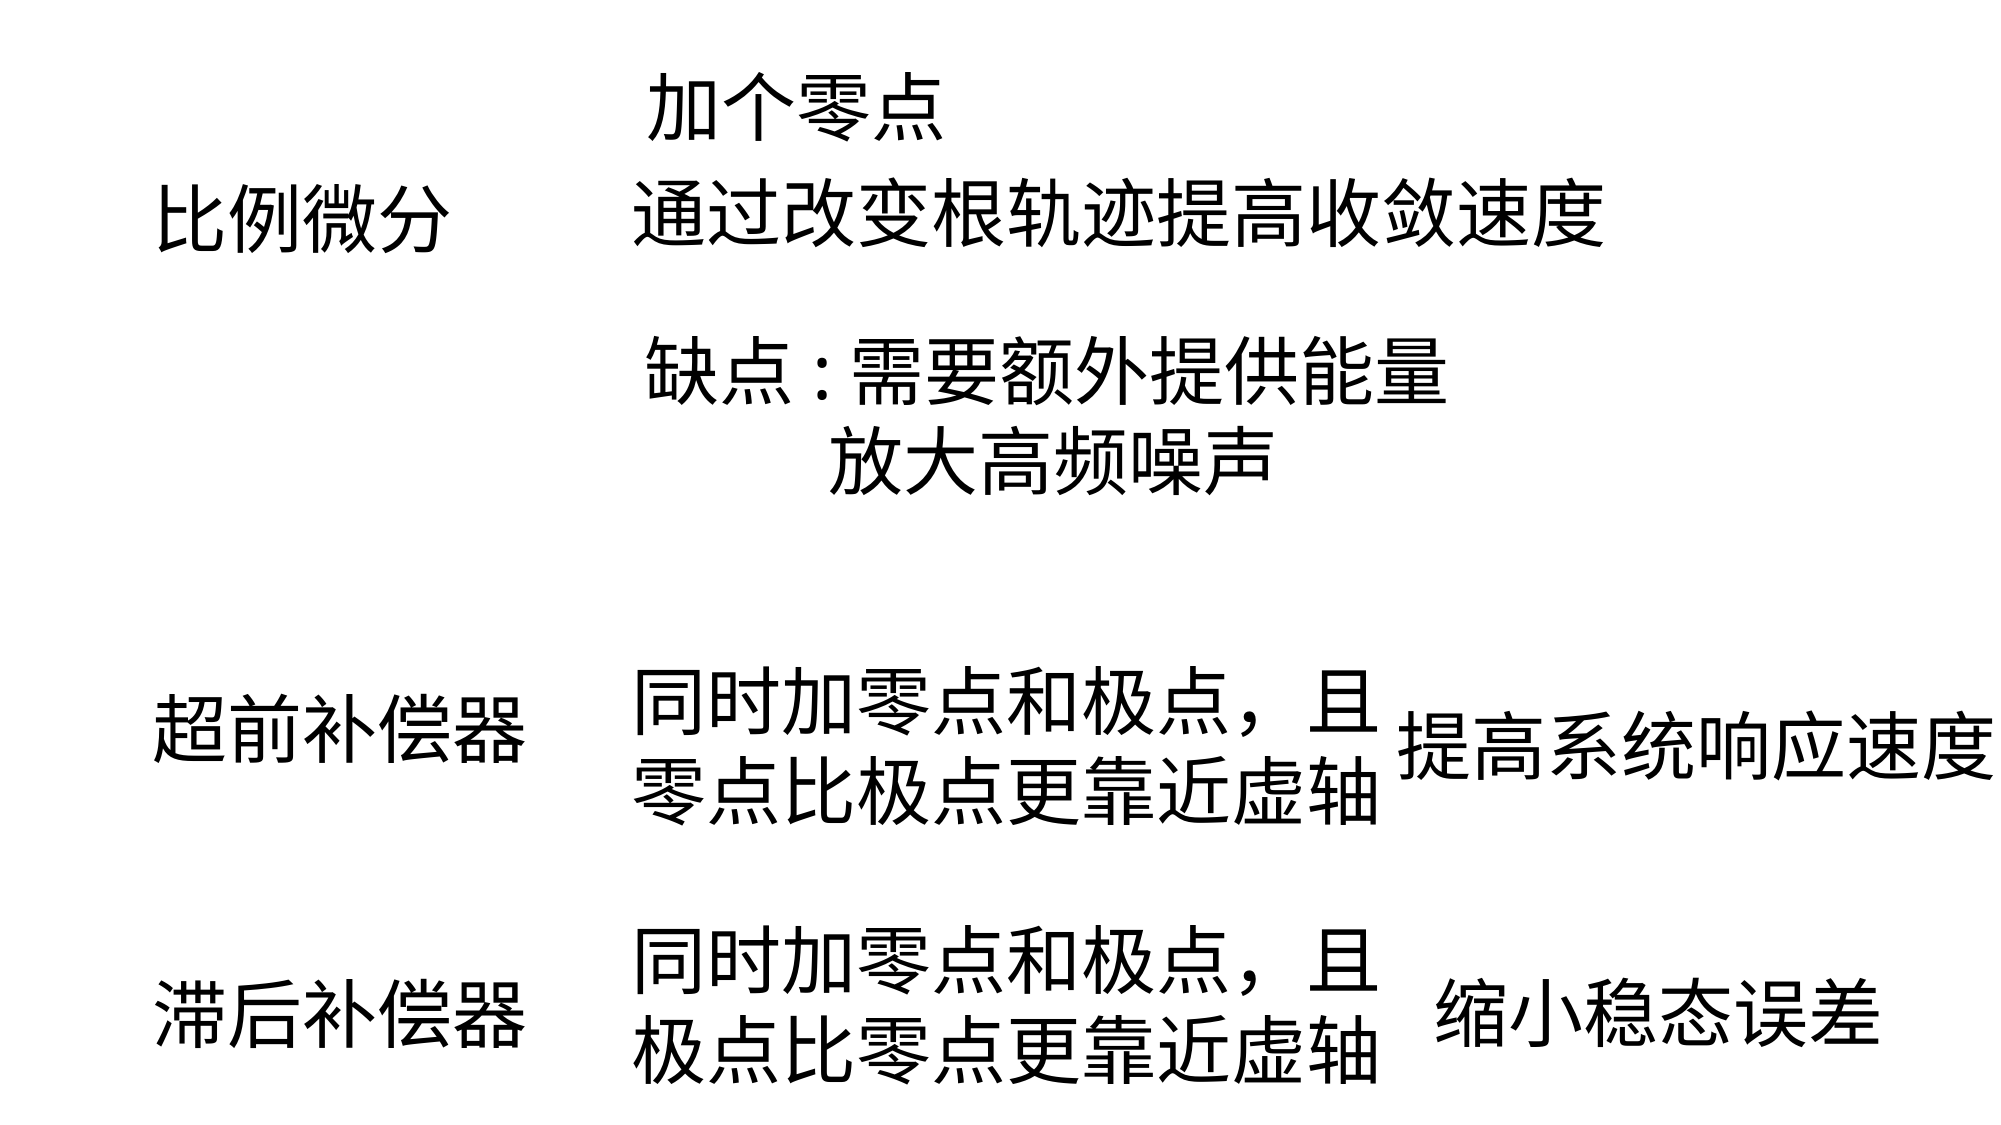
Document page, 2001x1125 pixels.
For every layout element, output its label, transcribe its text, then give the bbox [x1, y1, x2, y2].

text_box 超前补偿器 [137, 675, 617, 781]
text_box 比例微分 [137, 165, 702, 270]
text_box 缩小稳态误差 [1418, 959, 1983, 1064]
text_box 同时加零点和极点，且零点比极点更靠近虚轴 [617, 646, 1411, 842]
text_box 通过改变根轨迹提高收敛速度 [617, 158, 1705, 264]
text_box 加个零点 [631, 52, 1196, 158]
text_box 同时加零点和极点，且极点比零点更靠近虚轴 [617, 905, 1452, 1101]
text_box 缺点:需要额外提供能量 放大高频噪声 [629, 317, 1521, 513]
text_box 滞后补偿器 [137, 959, 617, 1065]
text_box 提高系统响应速度 [1381, 692, 2000, 798]
